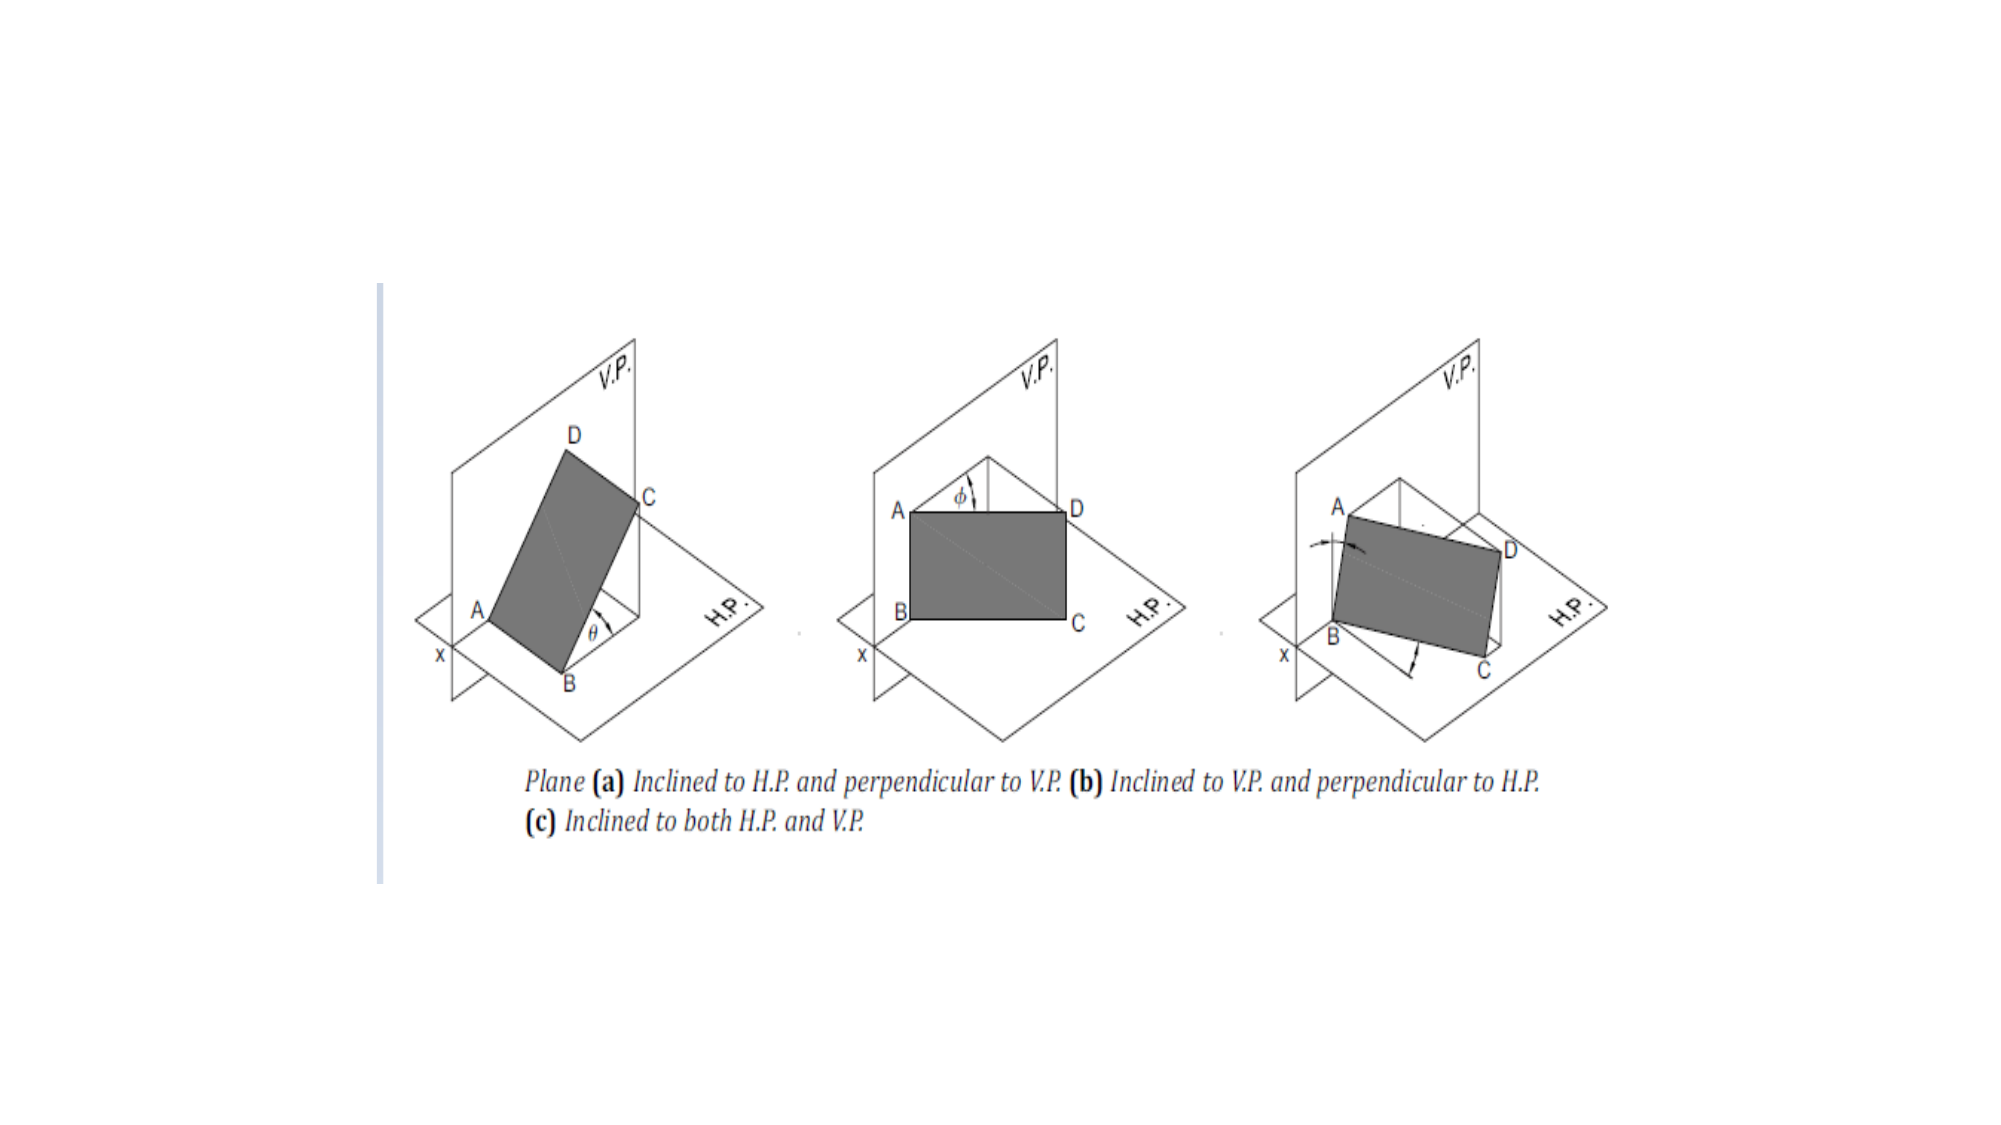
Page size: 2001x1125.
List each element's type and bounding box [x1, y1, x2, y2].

picture [376, 283, 1663, 884]
